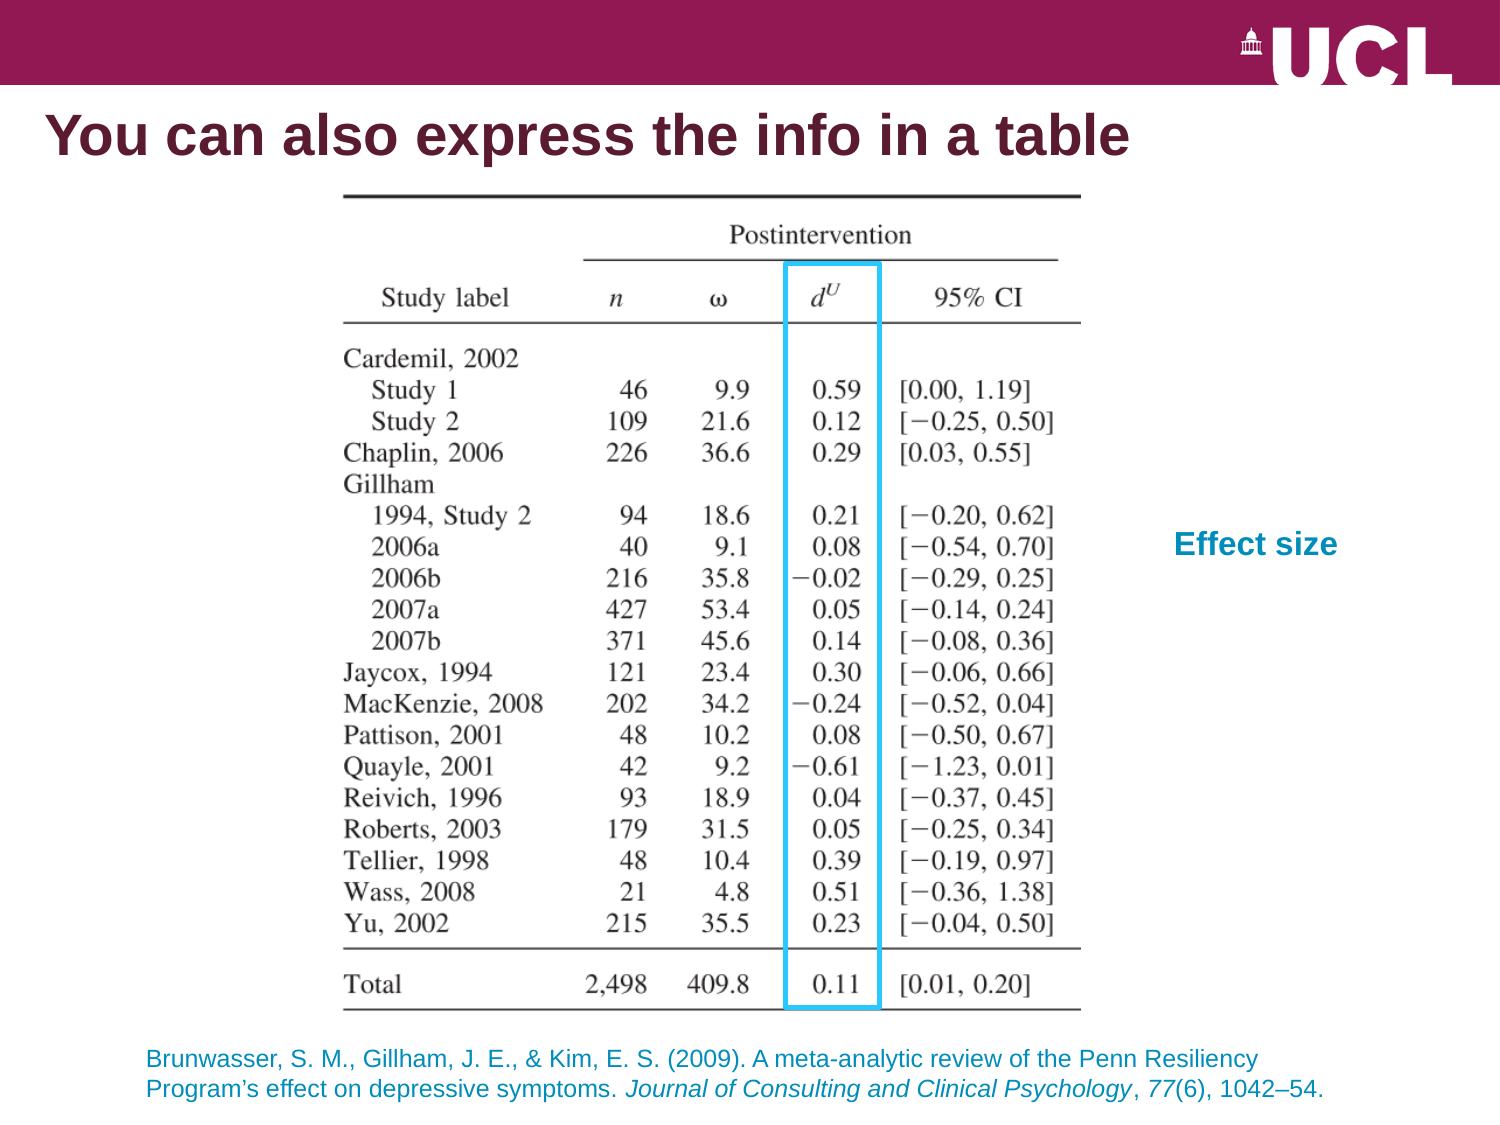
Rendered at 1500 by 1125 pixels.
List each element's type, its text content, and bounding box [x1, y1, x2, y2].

picture [336, 184, 1081, 1021]
title You can also express the info in a table [29, 90, 1423, 303]
text_box Brunwasser, S. M., Gillham, J. E., & Kim, E. S. (2009). A meta-analytic review of the Penn Resiliency Program’s effect on depressive symptoms. Journal of Consulting and Clinical Psychology, 77(6), 1042–54. [131, 1034, 1376, 1110]
picture [0, 0, 1500, 85]
text_box Effect size [1159, 515, 1491, 570]
